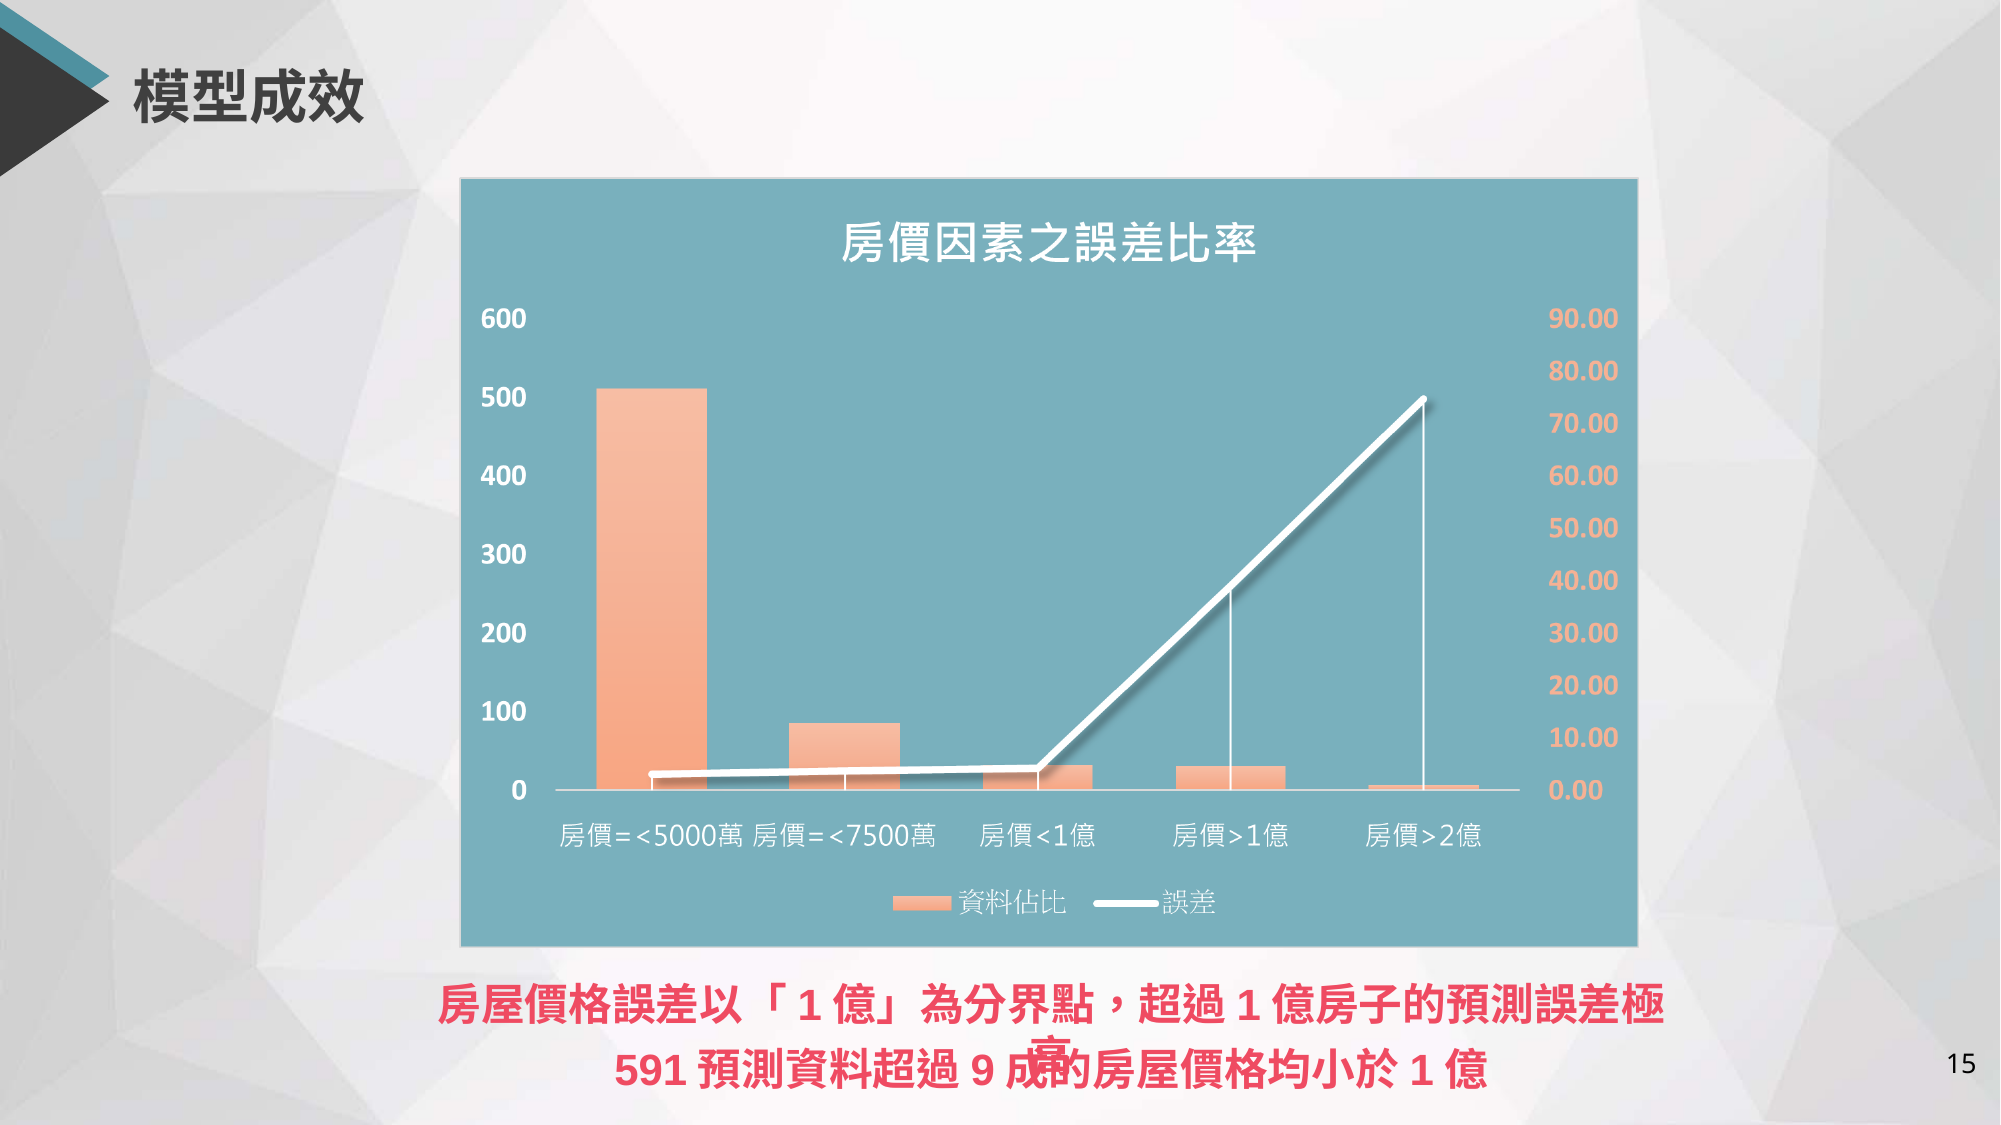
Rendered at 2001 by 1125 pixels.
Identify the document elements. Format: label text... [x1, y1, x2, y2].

text_box 房屋價格誤差以「1億」為分界點，超過1億房子的預測誤差極高 [418, 976, 1684, 1034]
text_box 591預測資料超過9成的房屋價格均小於1億 [418, 1041, 1684, 1099]
slide_number 15 [1871, 1038, 1992, 1125]
picture [0, 0, 2001, 1125]
title 模型成效 [132, 50, 925, 149]
